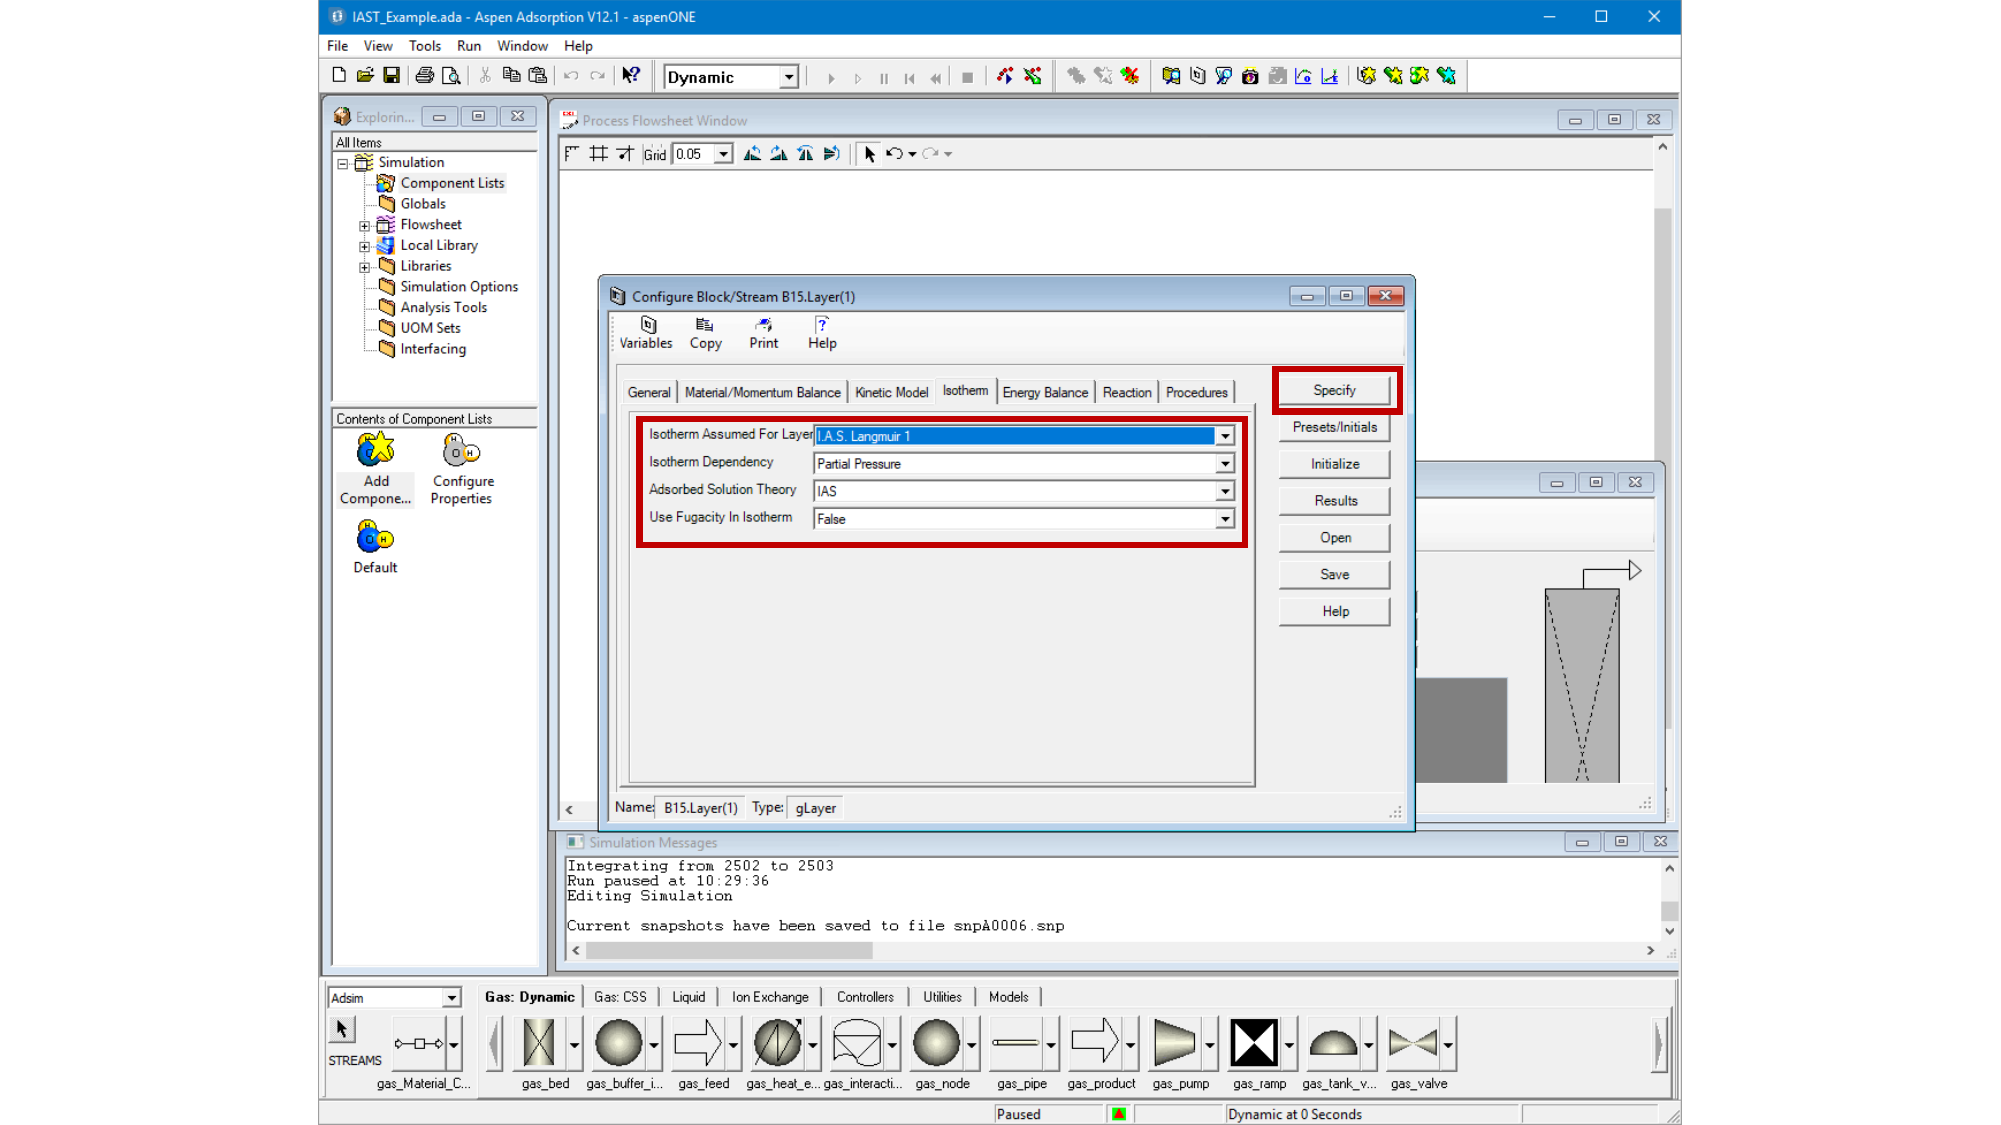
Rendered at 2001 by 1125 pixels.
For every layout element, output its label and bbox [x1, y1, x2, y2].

text_box [318, 0, 1682, 1125]
